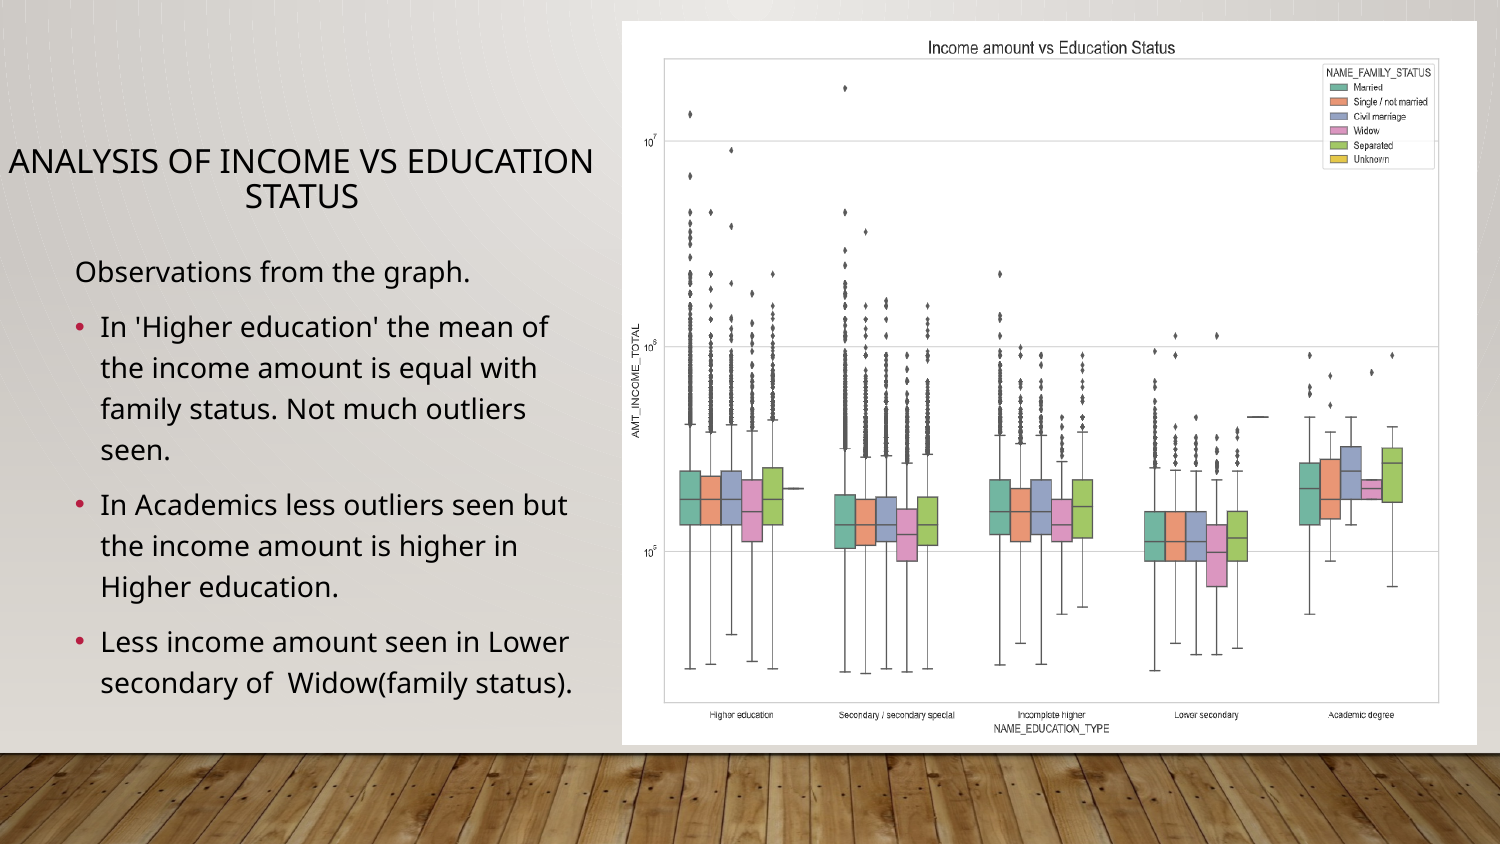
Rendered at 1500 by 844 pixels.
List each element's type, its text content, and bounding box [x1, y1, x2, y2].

text_box analysis of Income vs Education Status [0, 137, 621, 267]
picture [0, 753, 1500, 844]
picture [621, 21, 1477, 745]
text_box Observations from the graph. In 'Higher education' the mean of the income amount is equal with family status. Not much outliers seen. In Academics less outliers seen but the income amount is higher in Higher education. Less income amount seen in Lower secondary of Widow(family status). [59, 243, 592, 745]
